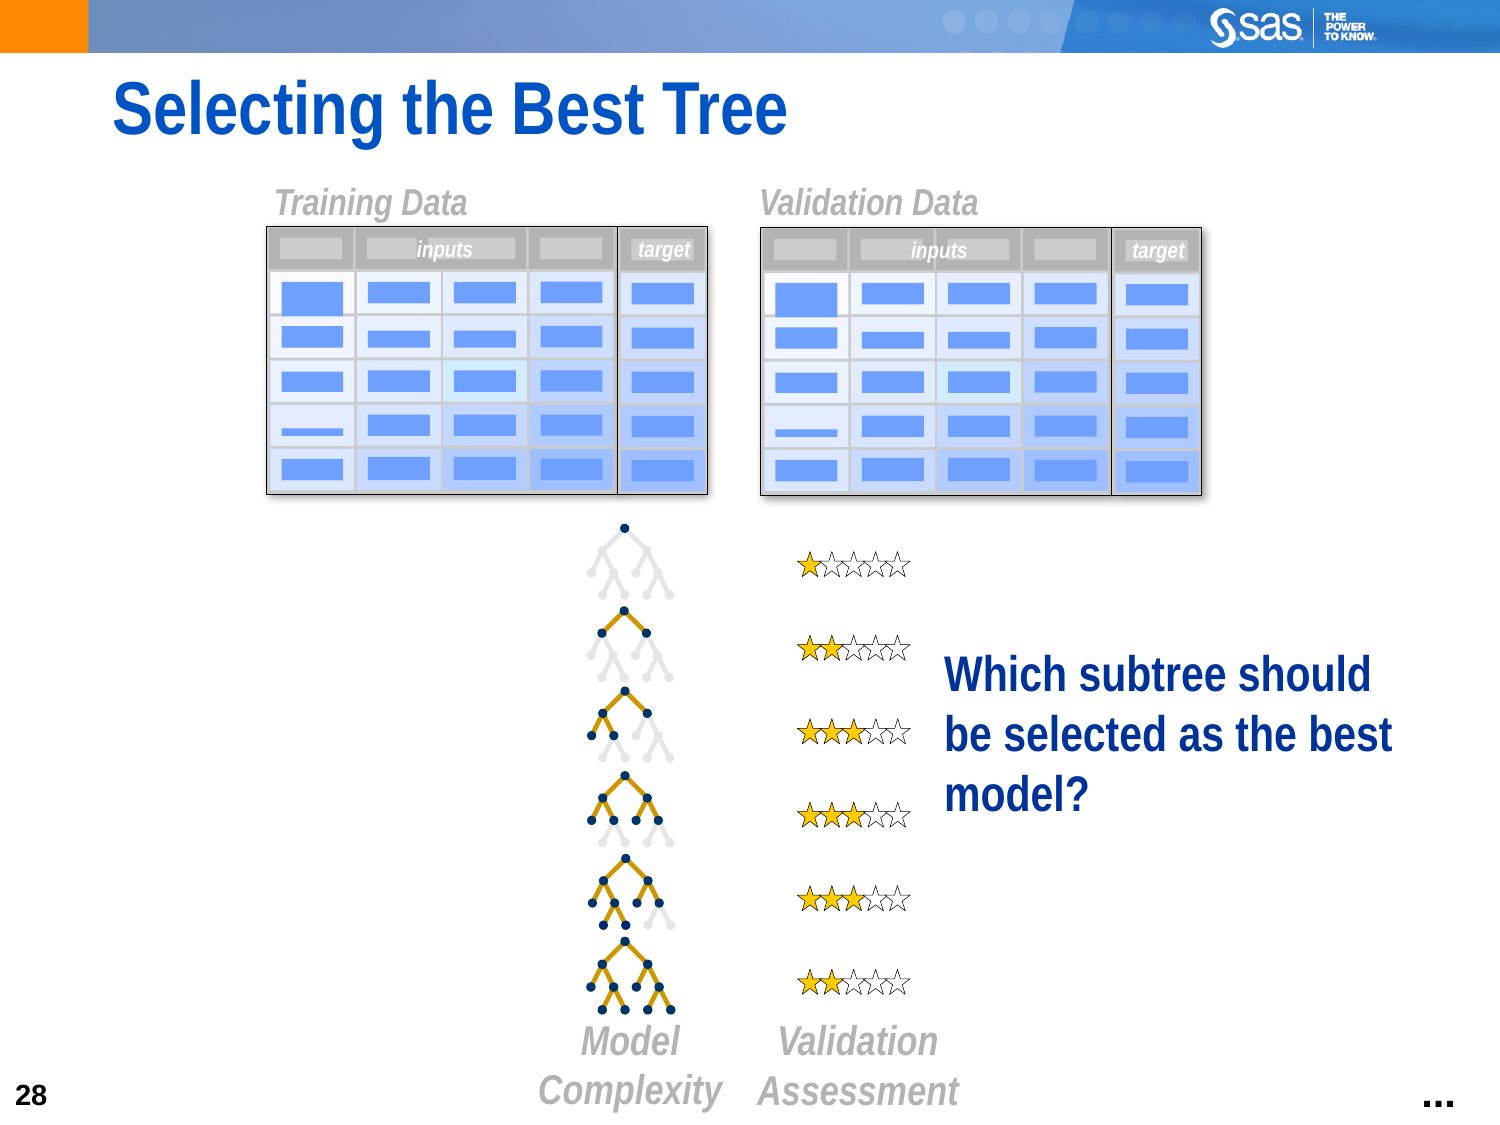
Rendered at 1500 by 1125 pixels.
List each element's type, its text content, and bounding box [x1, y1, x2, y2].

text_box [797, 885, 911, 912]
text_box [585, 607, 674, 683]
title Selecting the Best Tree [112, 75, 1500, 188]
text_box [265, 225, 708, 495]
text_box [586, 770, 675, 848]
text_box ... [1406, 1058, 1471, 1124]
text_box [759, 226, 1202, 496]
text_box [586, 686, 675, 763]
picture [0, 0, 1500, 53]
text_box Validation Data [744, 171, 994, 231]
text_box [797, 801, 911, 828]
text_box Model Complexity [522, 1005, 738, 1121]
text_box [797, 551, 911, 577]
text_box Which subtree should be selected as the best model? [929, 634, 1444, 830]
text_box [586, 523, 675, 600]
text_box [587, 855, 676, 931]
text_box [585, 936, 676, 1015]
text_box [797, 718, 911, 745]
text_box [797, 968, 911, 995]
text_box Validation Assessment [742, 1006, 974, 1121]
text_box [797, 634, 911, 661]
text_box Training Data [259, 171, 483, 231]
